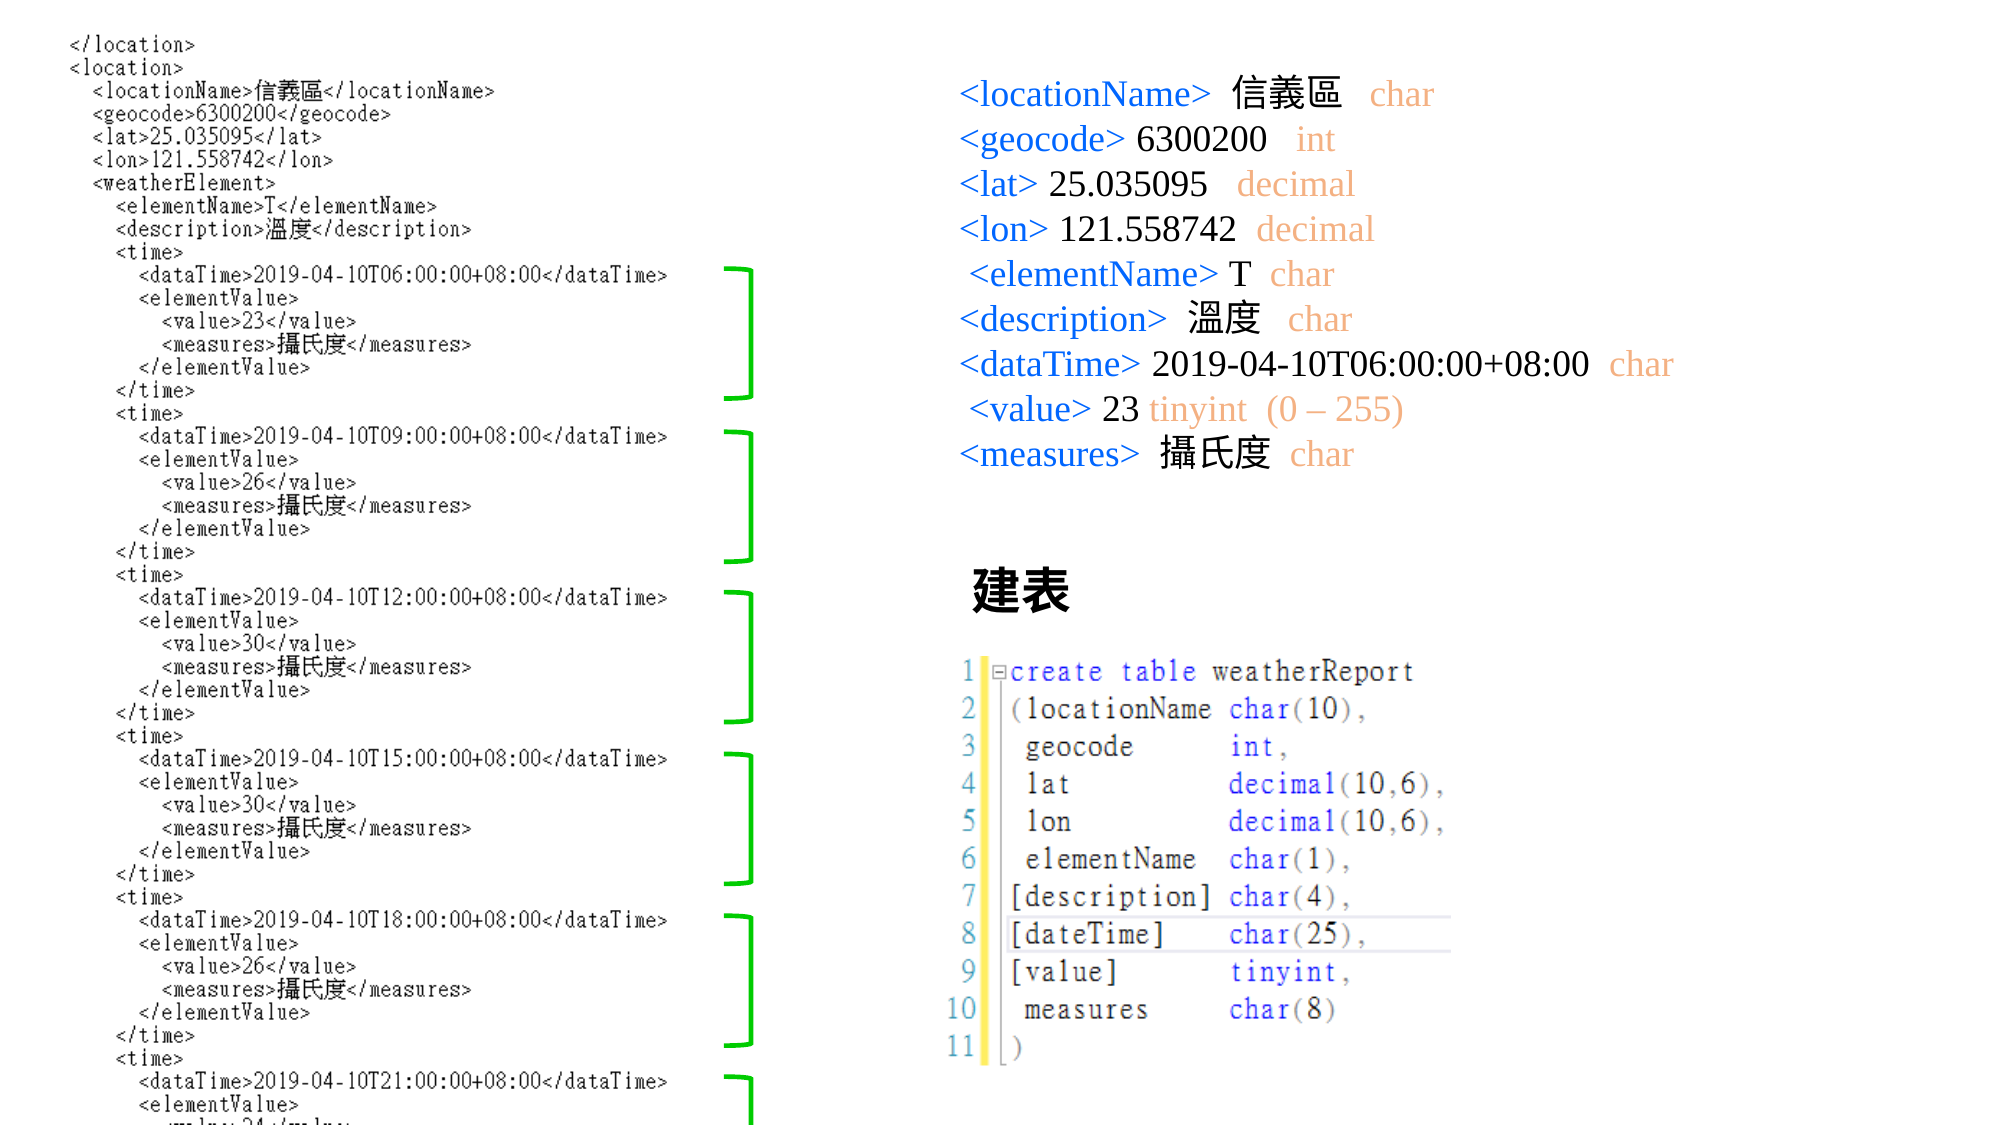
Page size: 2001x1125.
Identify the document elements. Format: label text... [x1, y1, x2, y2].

picture [941, 656, 1451, 1073]
text_box <locationName> 信義區 char <geocode> 6300200 int <lat> 25.035095 decimal <lon> 121.558742 decimal <elementName> T char <description> 溫度 char <dataTime> 2019-04-10T06:00:00+08:00 char <value> 23 tinyint (0 – 255) <measures> 攝氏度 char [944, 61, 1689, 527]
picture [0, 0, 752, 1125]
text_box 建表 [956, 551, 1087, 627]
